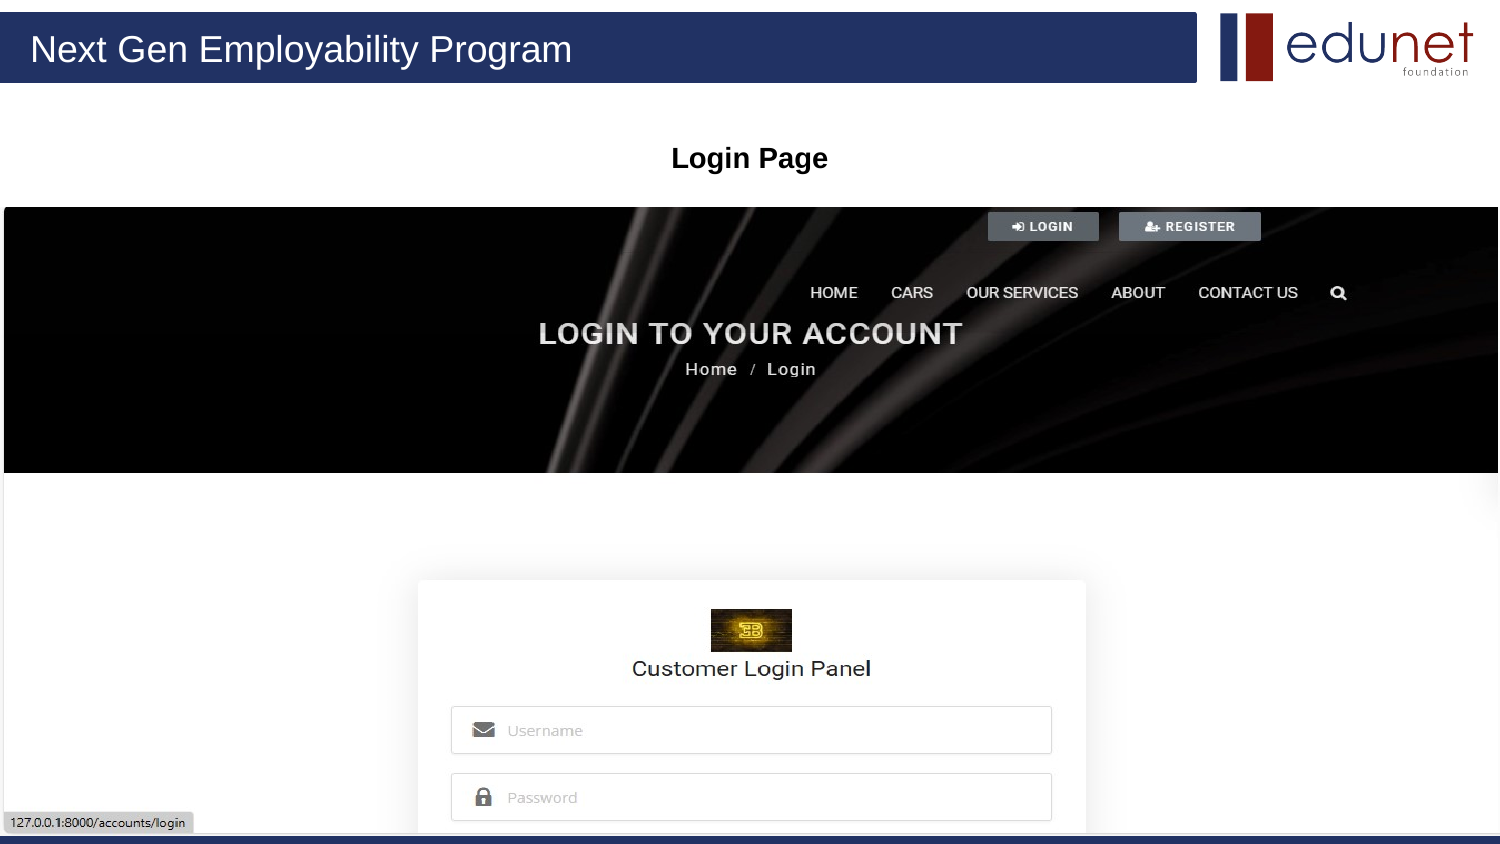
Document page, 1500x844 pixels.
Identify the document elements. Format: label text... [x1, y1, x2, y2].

title Login Page [103, 105, 1397, 206]
picture [1279, 14, 1482, 83]
picture [0, 207, 1500, 836]
